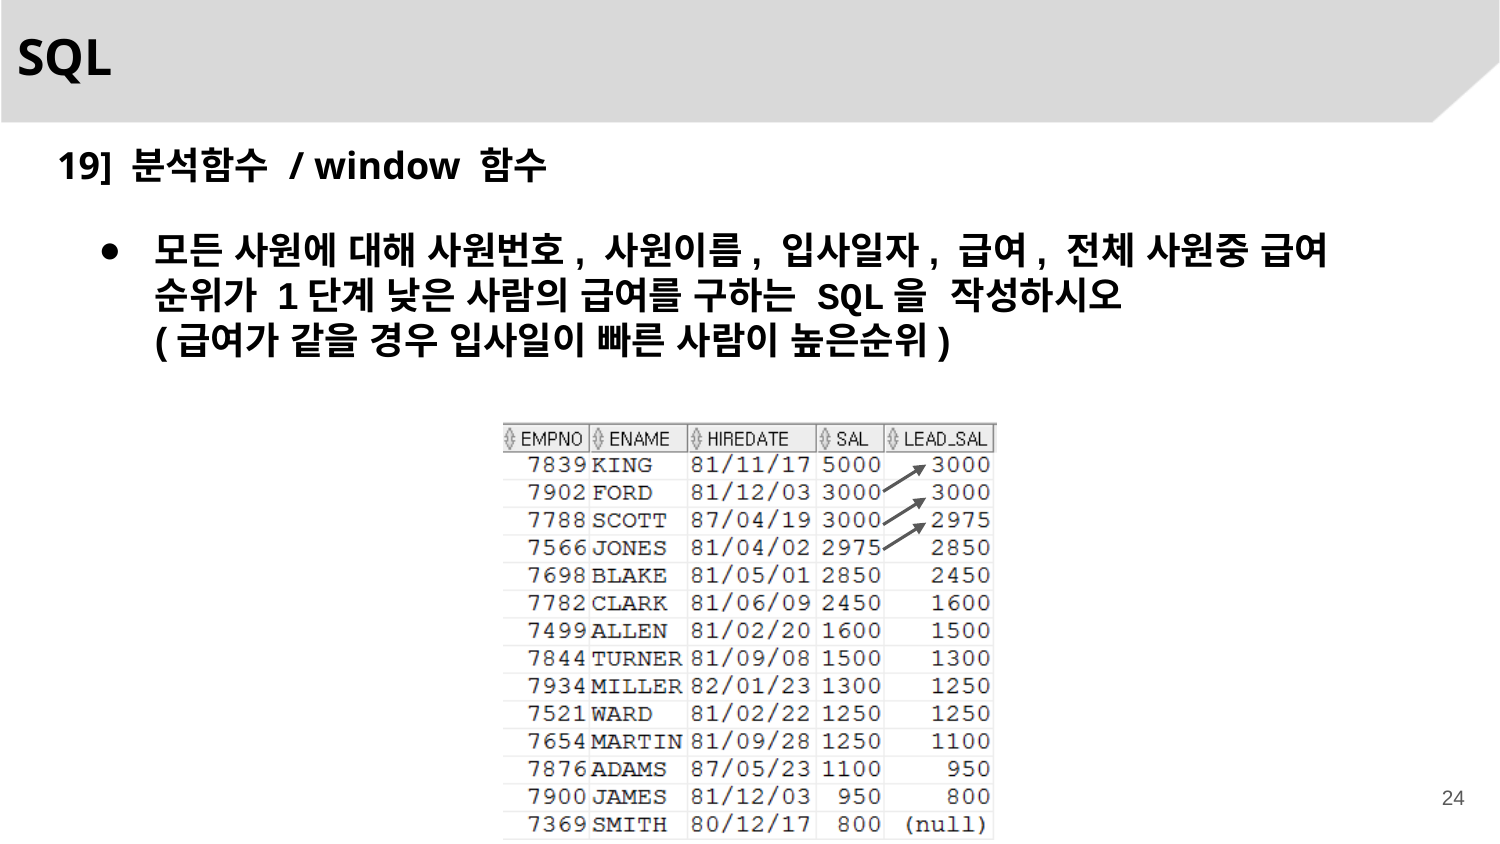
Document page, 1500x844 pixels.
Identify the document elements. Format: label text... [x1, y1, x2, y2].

text_box 모든 사원에 대해 사원번호, 사원이름, 입사일자, 급여, 전체 사원중 급여 순위가 1단계 낮은 사람의 급여를 구하는 SQL을 작성하시오 (급여가 같을 경우 입사일이 빠른 사람이 높은순위) [64, 212, 1450, 376]
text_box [503, 421, 997, 841]
slide_number 24 [1389, 764, 1480, 830]
picture [0, 0, 1500, 124]
title SQL [2, 10, 1400, 105]
title 19] 분석함수 / window 함수 [42, 126, 1440, 221]
